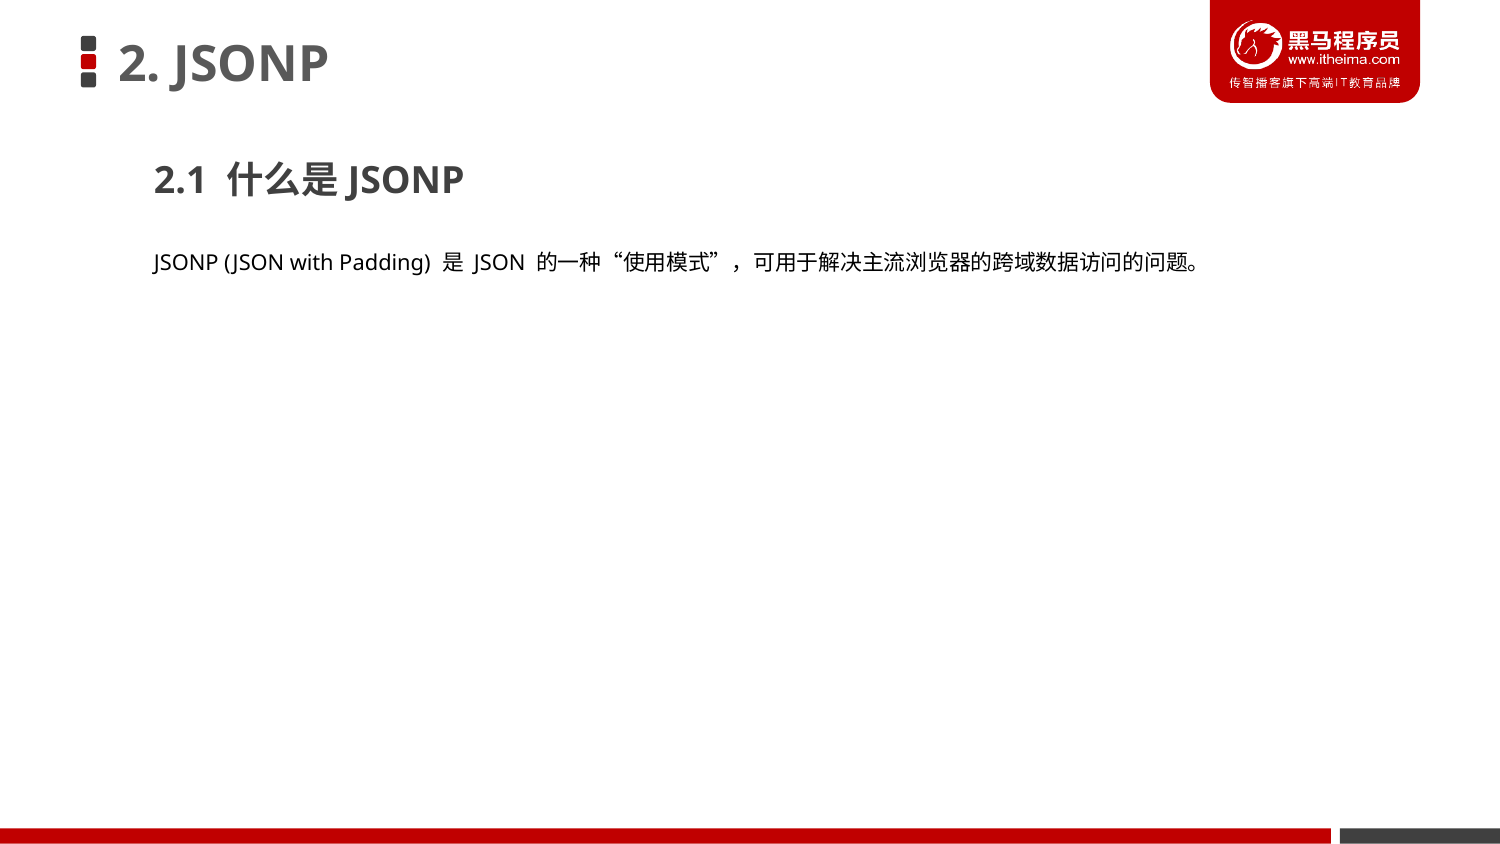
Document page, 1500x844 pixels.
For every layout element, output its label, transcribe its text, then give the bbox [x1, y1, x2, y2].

title 2. JSONP [103, 0, 1209, 130]
list JSONP (JSON with Padding) 是 JSON 的一种“使用模式”，可用于解决主流浏览器的跨域数据访问的问题。 [139, 228, 1245, 727]
picture [1211, 11, 1419, 97]
list 2.1 什么是JSONP [139, 153, 1209, 228]
